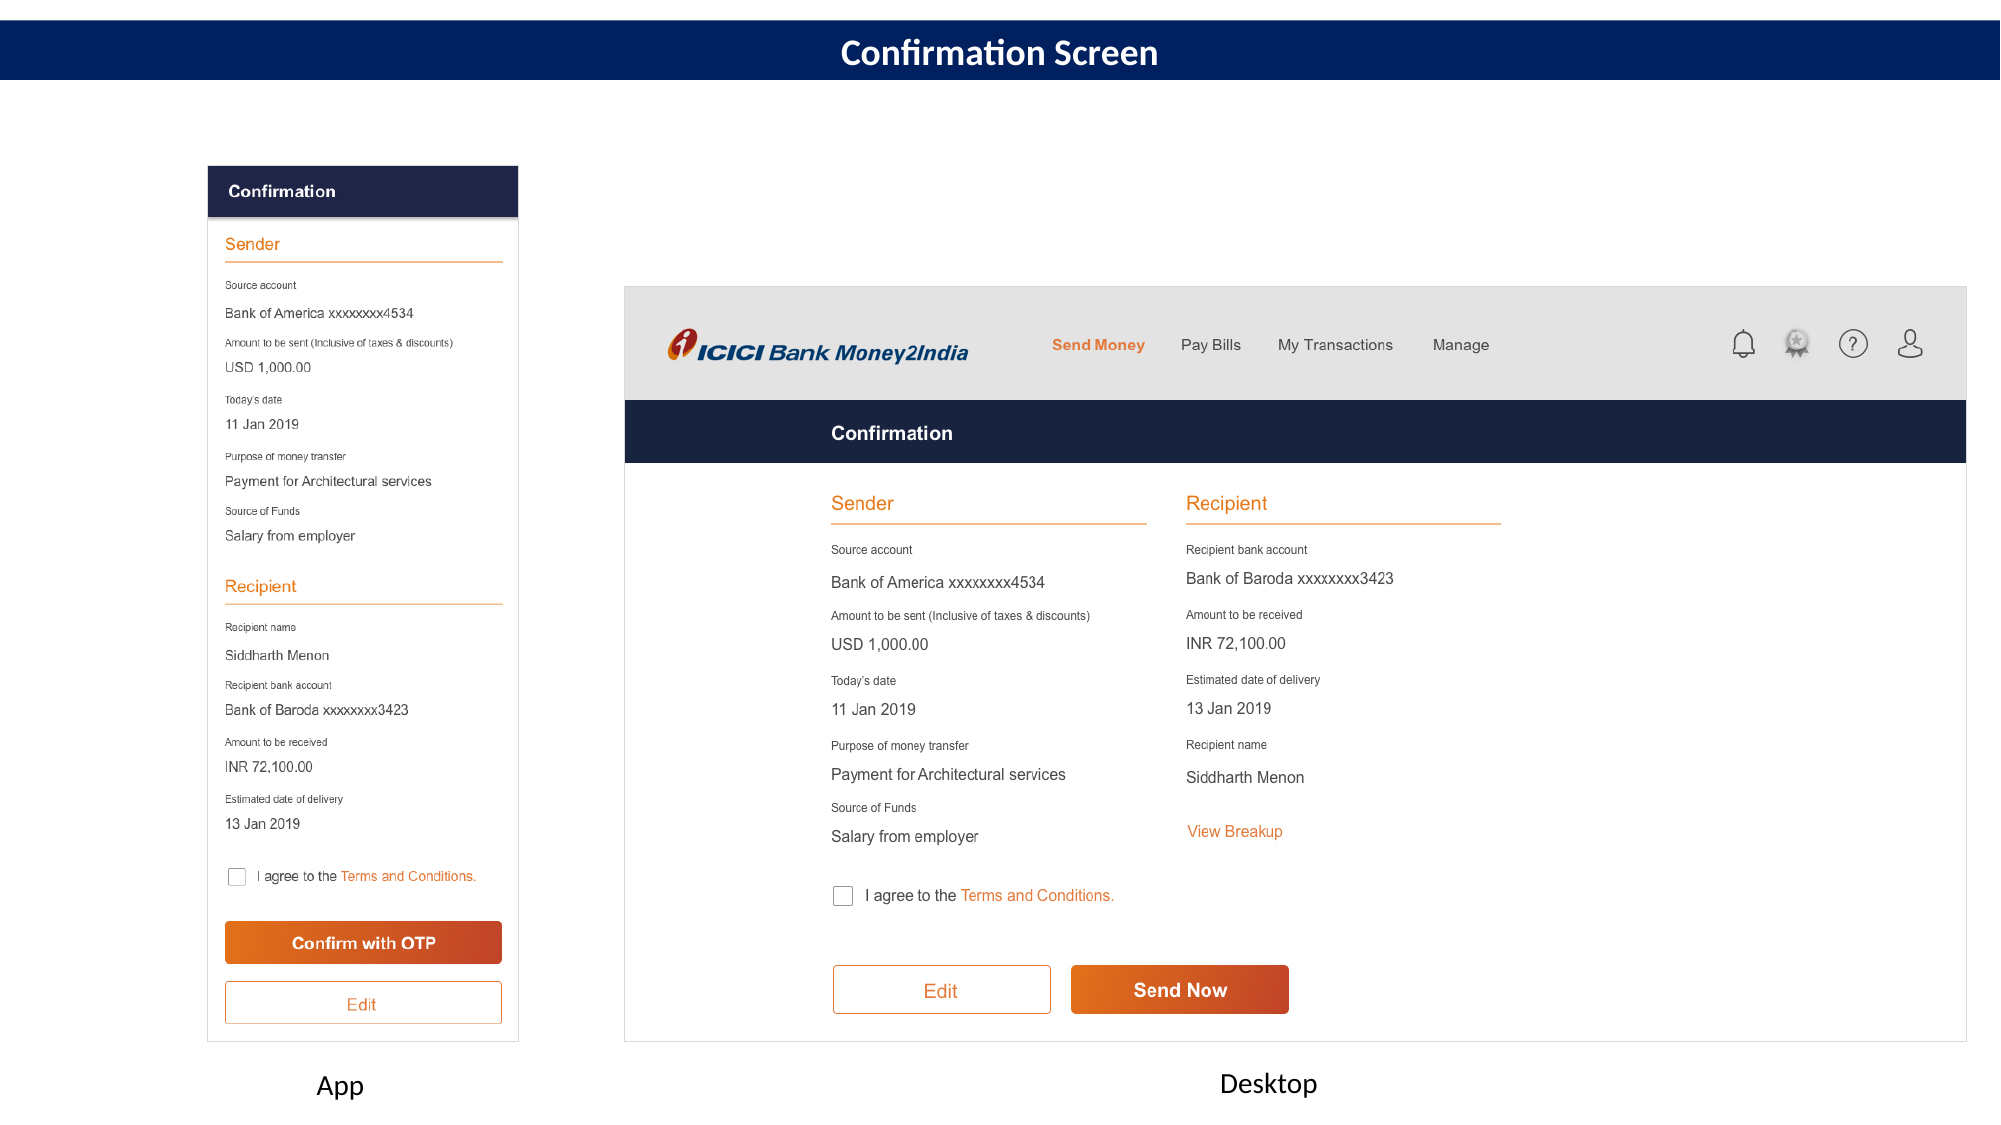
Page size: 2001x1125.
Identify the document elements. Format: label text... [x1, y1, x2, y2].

picture [207, 165, 519, 1042]
text_box Confirmation Screen [0, 20, 2000, 80]
picture [624, 286, 1967, 1042]
text_box Desktop [1205, 1057, 1333, 1108]
text_box App [301, 1058, 380, 1109]
